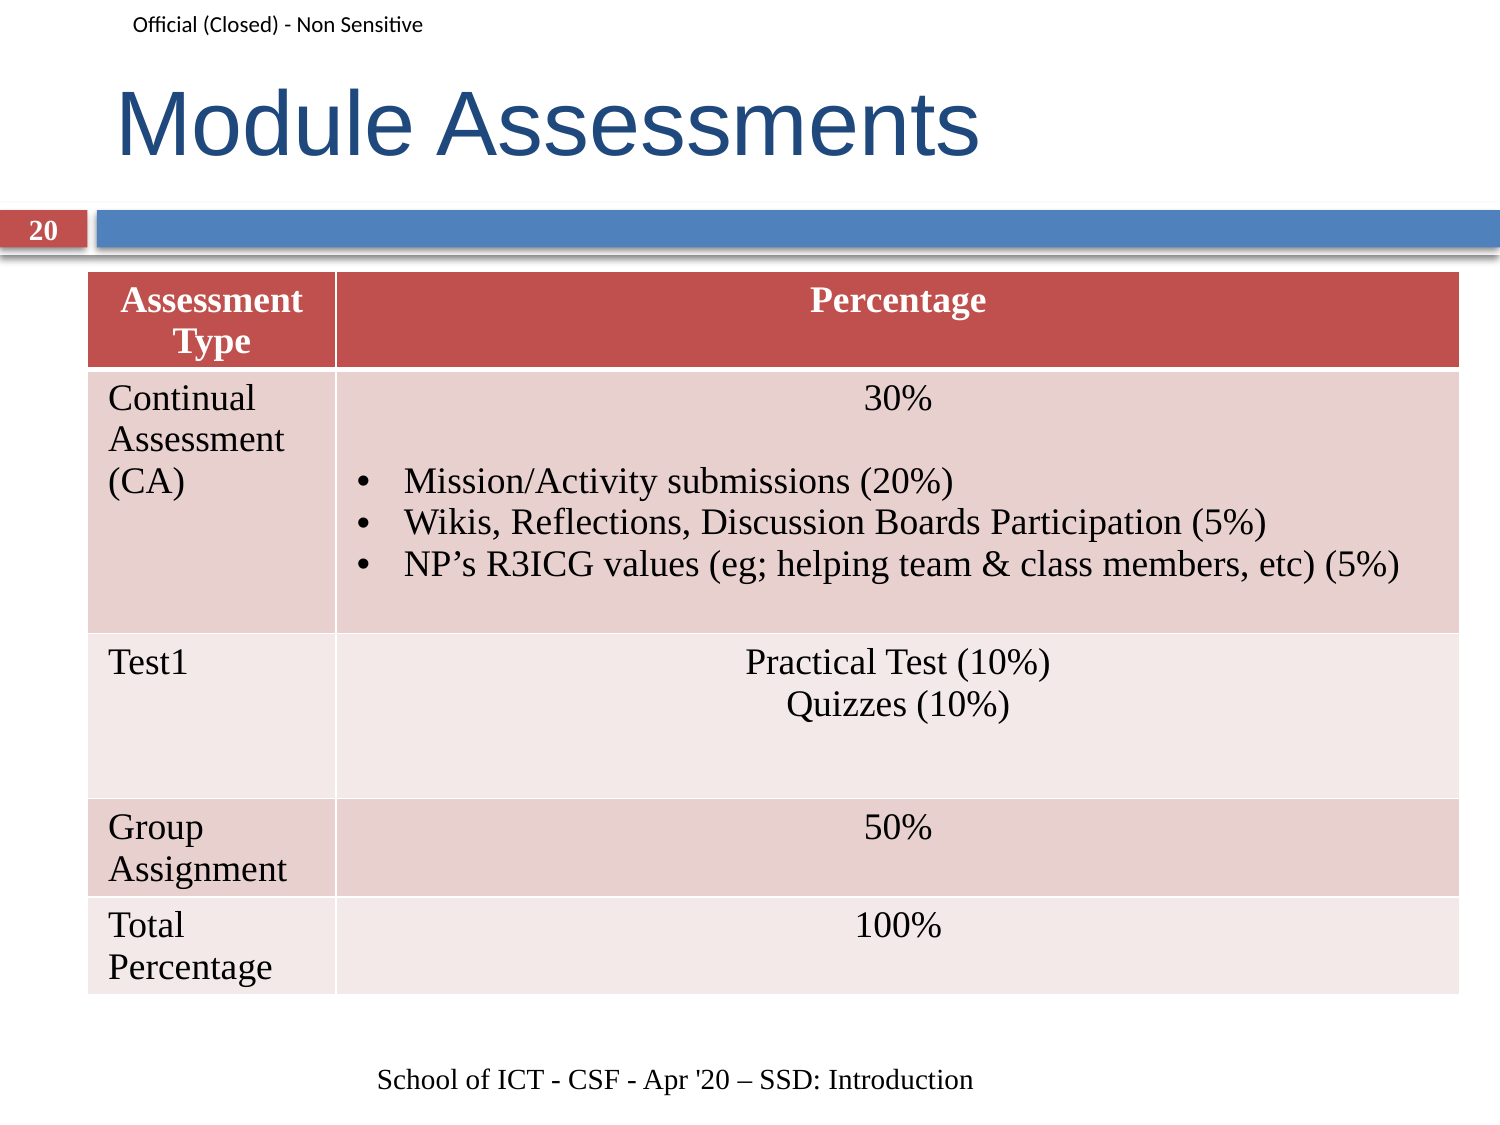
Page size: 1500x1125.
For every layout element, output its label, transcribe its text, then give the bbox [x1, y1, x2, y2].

table_cell Group Assignment [88, 799, 335, 896]
table_cell Total Percentage [88, 898, 335, 994]
table_header Percentage [337, 272, 1459, 367]
table_cell 30% Mission/Activity submissions (20%) Wikis, Reflections, Discussion Boards Participation (5%) NP’s R3ICG values (eg; helping team & class members, etc) (5%) [337, 372, 1459, 633]
table_cell Test1 [88, 634, 335, 798]
title Module Assessments [100, 37, 1438, 200]
table_cell 100% [337, 898, 1459, 994]
footer School of ICT - CSF - Apr '20 – SSD: Introduction [99, 1048, 990, 1108]
table_header Assessment Type [88, 272, 335, 367]
table_cell Continual Assessment (CA) [88, 372, 335, 633]
table_cell 50% [337, 799, 1459, 896]
table_cell Practical Test (10%) Quizzes (10%) [337, 634, 1459, 798]
slide_number 20 [0, 208, 88, 249]
